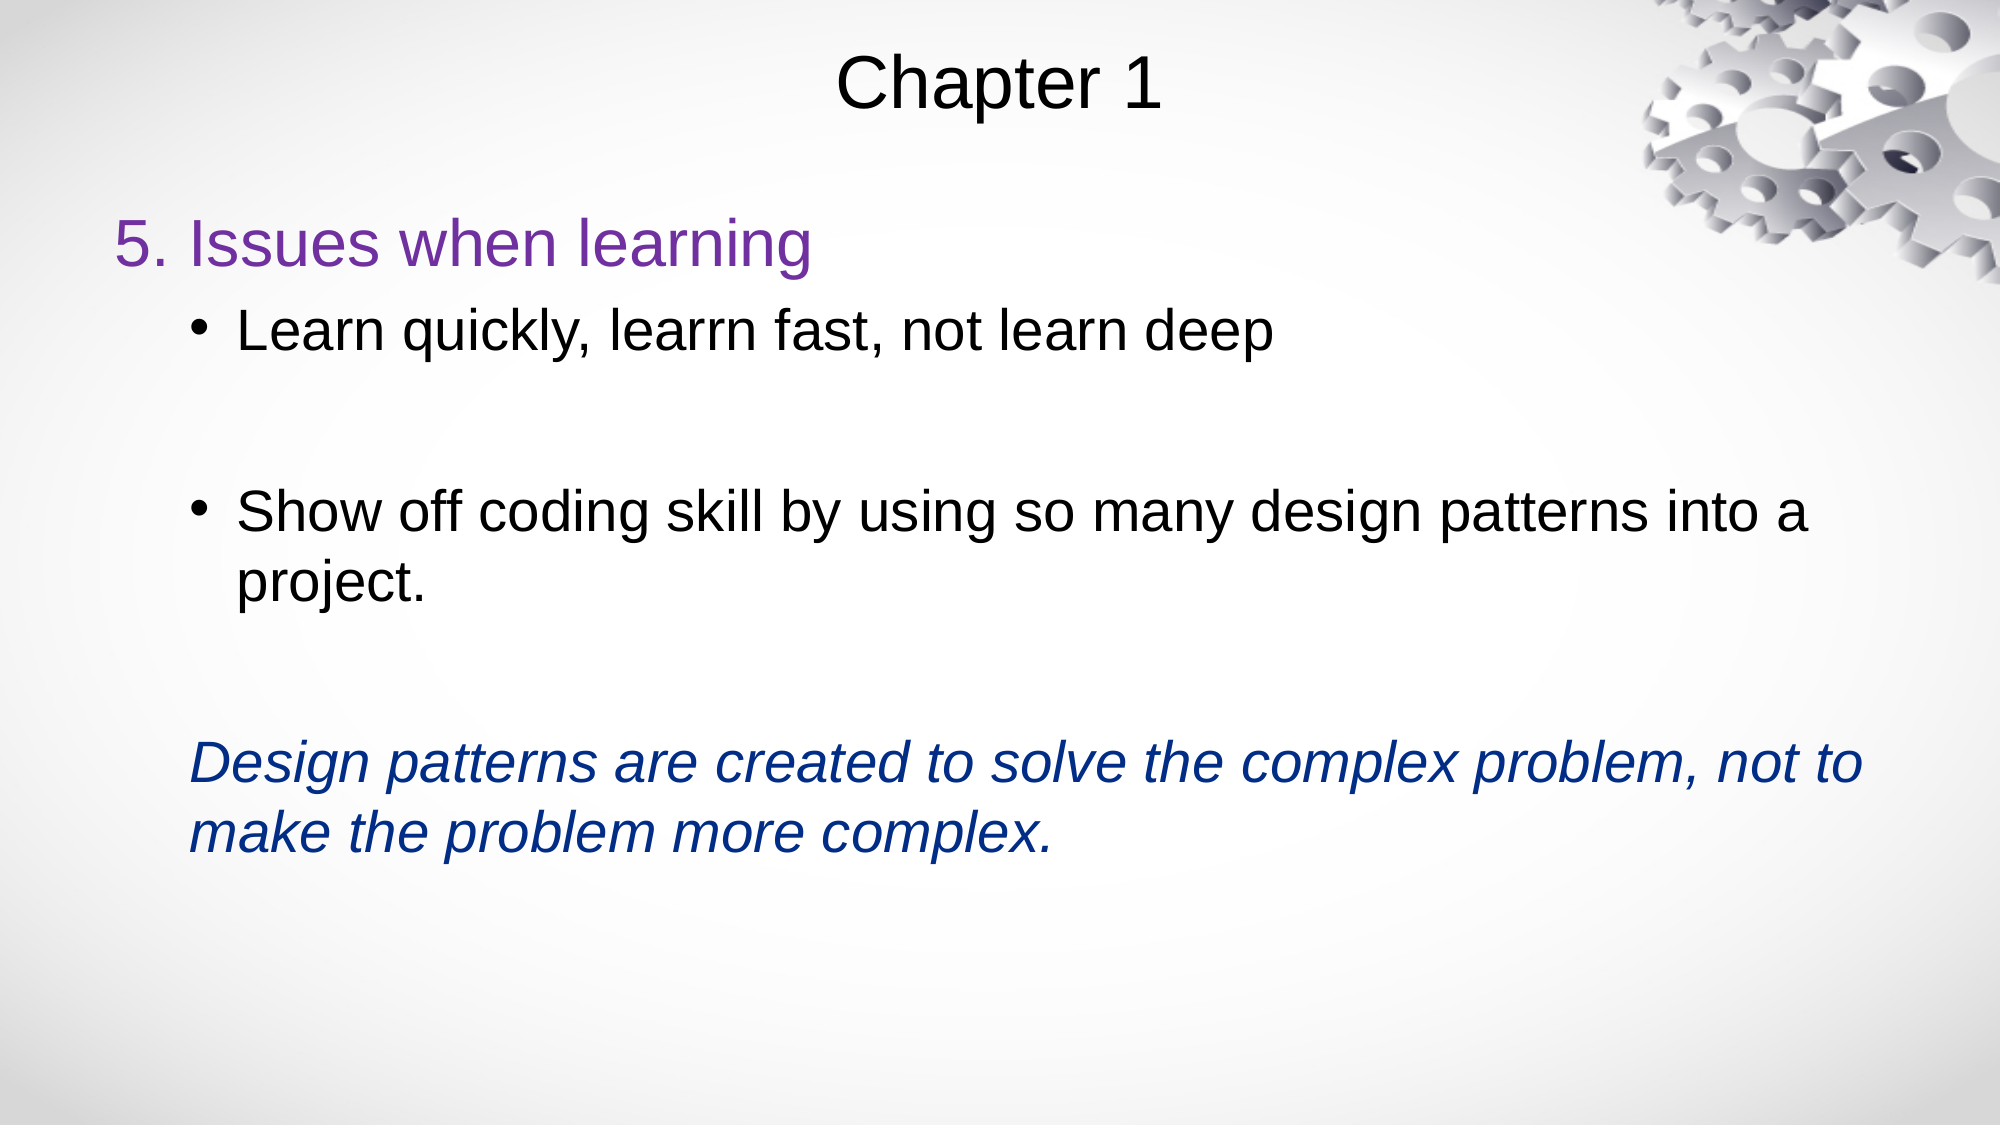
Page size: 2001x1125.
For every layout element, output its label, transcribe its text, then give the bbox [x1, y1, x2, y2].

title Chapter 1 [99, 30, 1901, 127]
picture [0, 0, 2000, 1125]
list 5. Issues when learning Learn quickly, learrn fast, not learn deep Show off coding skill by using so many design patterns into a project. Design patterns are created to solve the complex problem, not to make the problem more complex. [99, 192, 1901, 1006]
